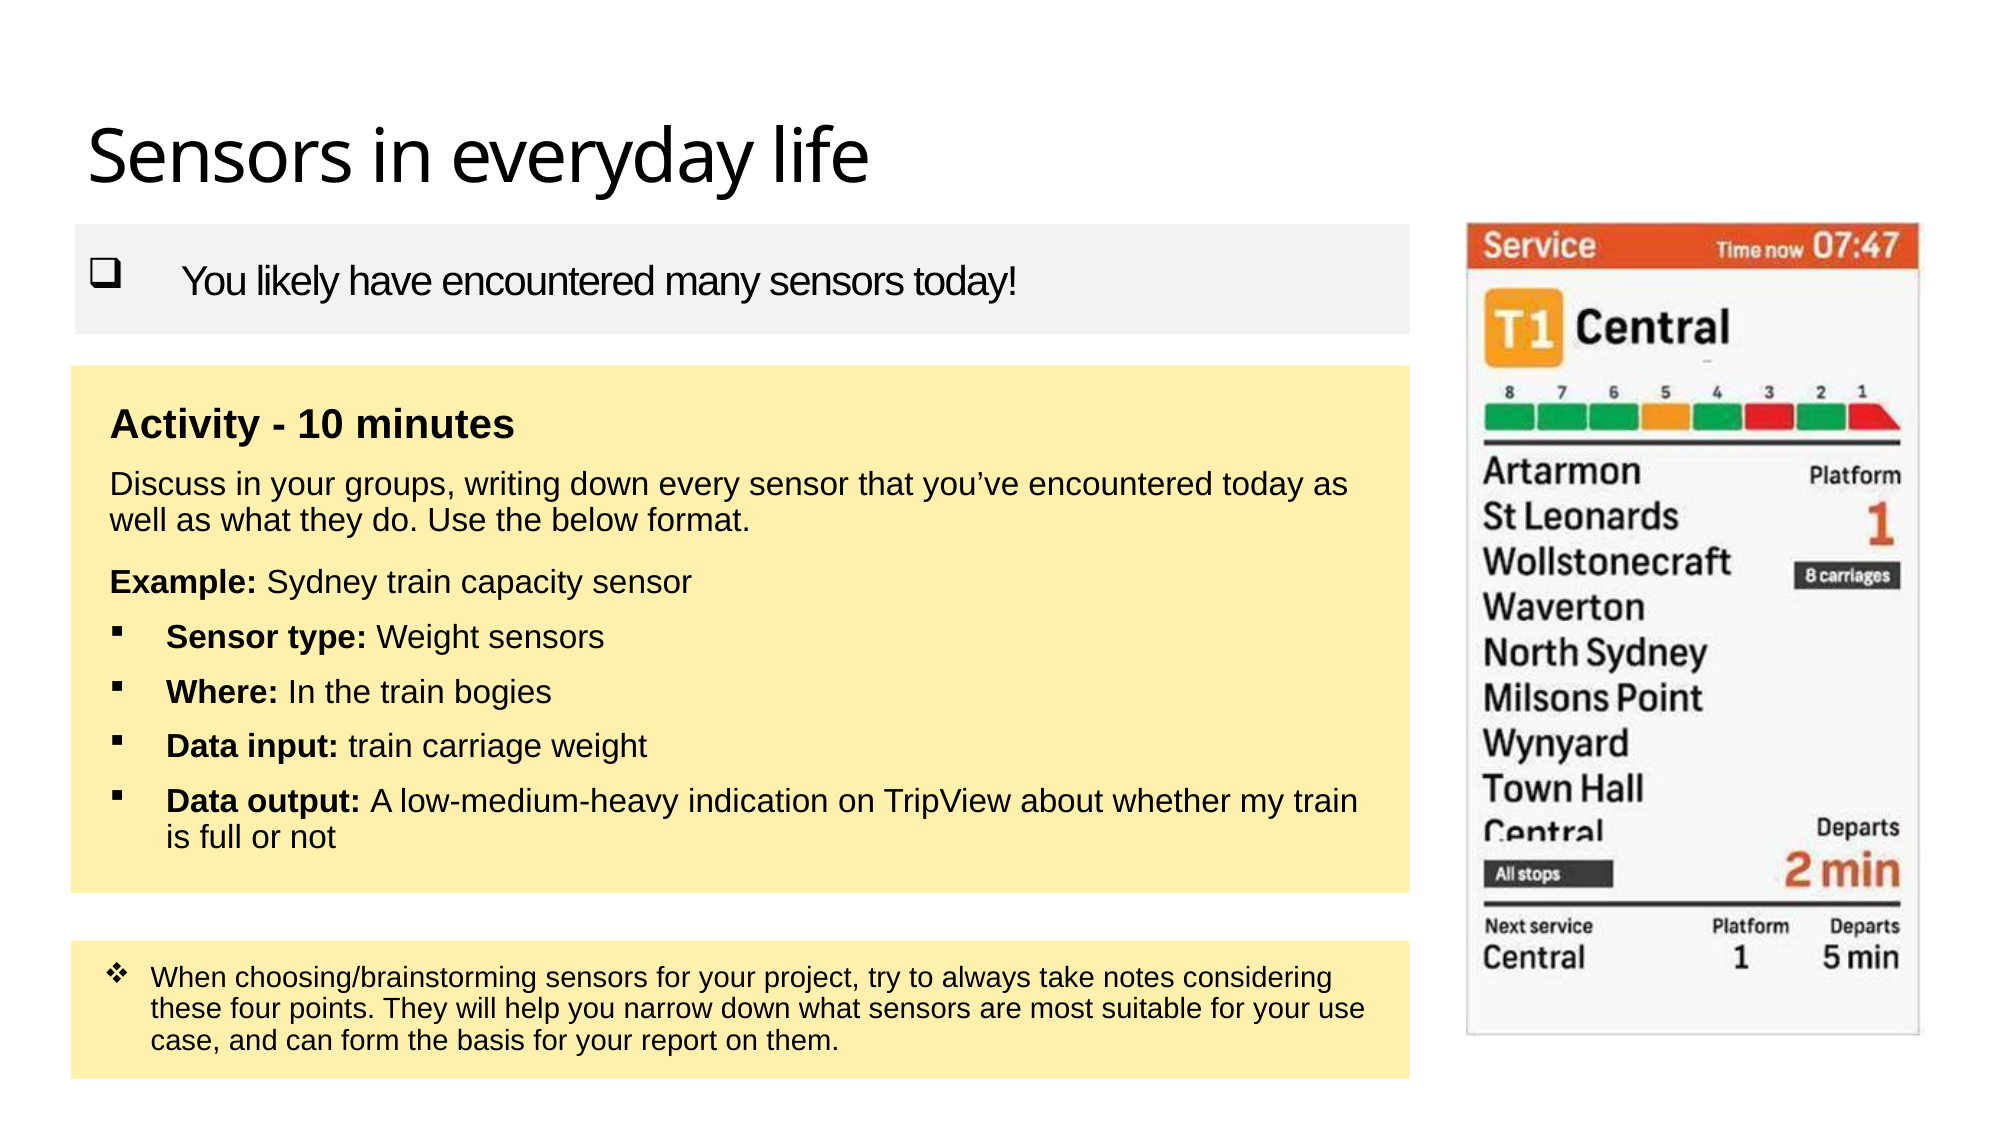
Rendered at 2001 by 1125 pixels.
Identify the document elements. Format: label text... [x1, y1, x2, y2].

picture [1464, 221, 1926, 1037]
text_box Sensors in everyday life [78, 108, 1863, 297]
text_box [69, 938, 1412, 1081]
text_box Activity - 10 minutes Discuss in your groups, writing down every sensor that you’ve encountered today as well as what they do. Use the below format. Example: Sydney train capacity sensor Sensor type: Weight sensors Where: In the train bogies Data input: train carriage weight Data output: A low-medium-heavy indication on TripView about whether my train is full or not [101, 394, 1391, 864]
text_box When choosing/brainstorming sensors for your project, try to always take notes considering these four points. They will help you narrow down what sensors are most suitable for your use case, and can form the basis for your report on them. [95, 954, 1385, 1065]
text_box [73, 222, 78, 336]
title You likely have encountered many sensors today! [78, 254, 1414, 343]
text_box [69, 363, 1412, 895]
